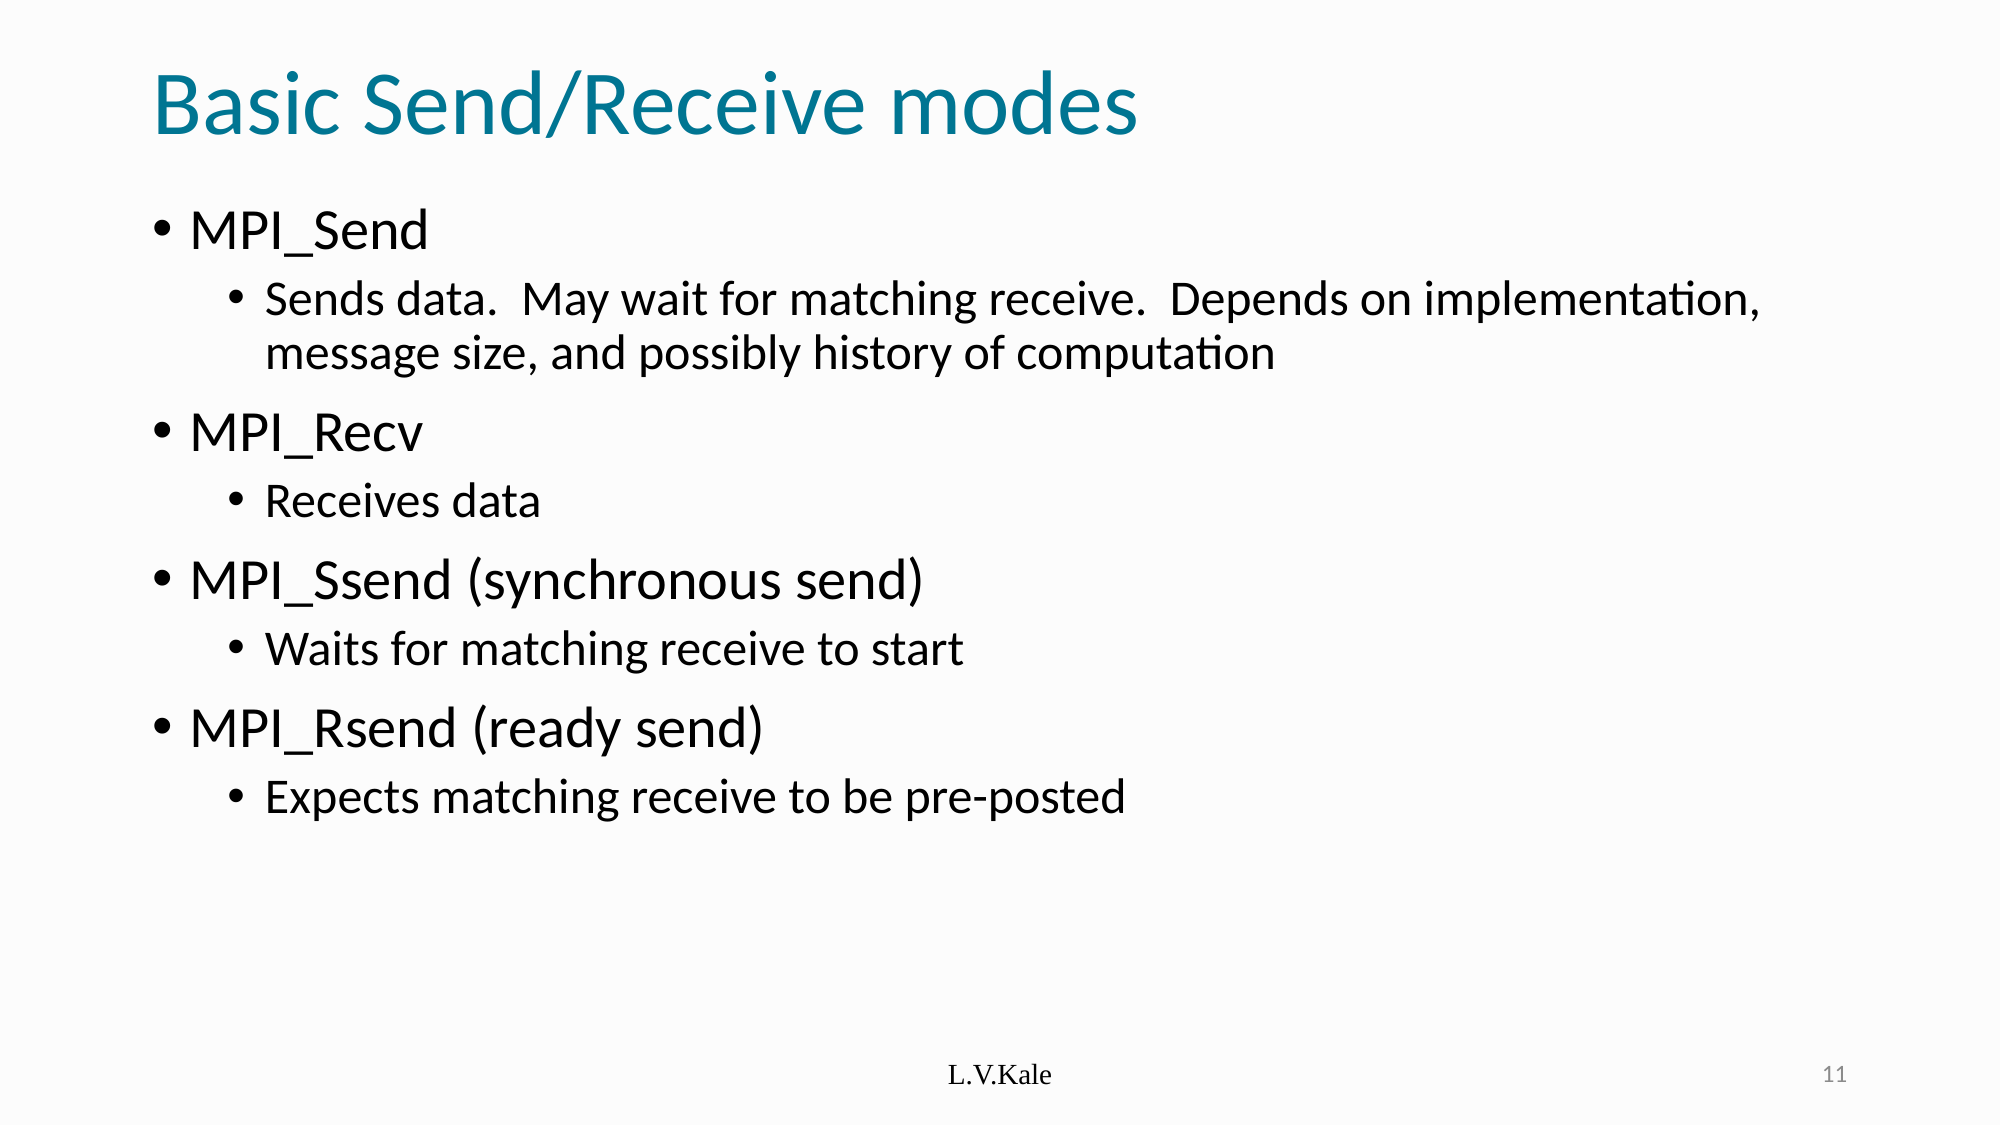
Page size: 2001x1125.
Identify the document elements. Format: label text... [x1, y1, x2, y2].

slide_number 11 [1412, 1042, 1863, 1103]
list MPI_Send Sends data. May wait for matching receive. Depends on implementation, message size, and possibly history of computation MPI_Recv Receives data MPI_Ssend (synchronous send) Waits for matching receive to start MPI_Rsend (ready send) Expects matching receive to be pre-posted [137, 191, 1863, 1014]
title Basic Send/Receive modes [137, 41, 1863, 168]
footer L.V.Kale [662, 1042, 1338, 1103]
